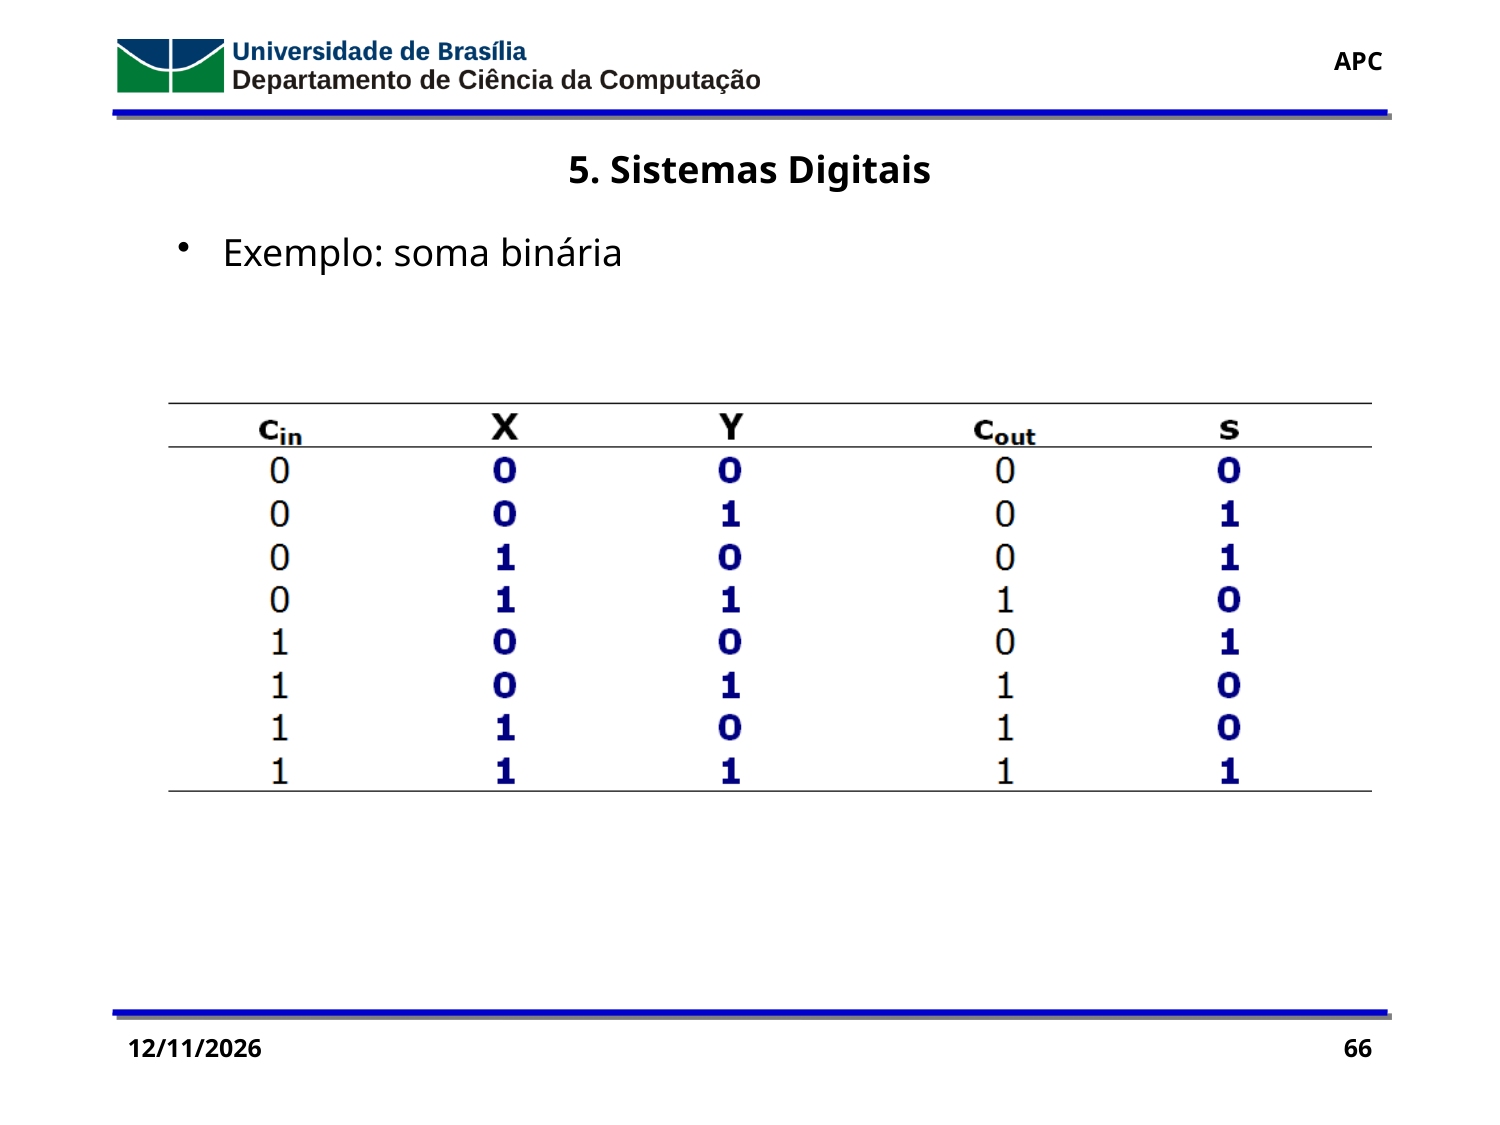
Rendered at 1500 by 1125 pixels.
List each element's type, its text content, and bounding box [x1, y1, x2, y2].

picture [117, 75, 760, 94]
text_box [0, 0, 1500, 75]
slide_number 66 [1074, 1024, 1388, 1101]
picture [158, 391, 1372, 821]
text_box Exemplo: soma binária [162, 243, 1348, 281]
text_box 5. Sistemas Digitais [112, 138, 1388, 243]
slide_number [112, 1024, 426, 1101]
